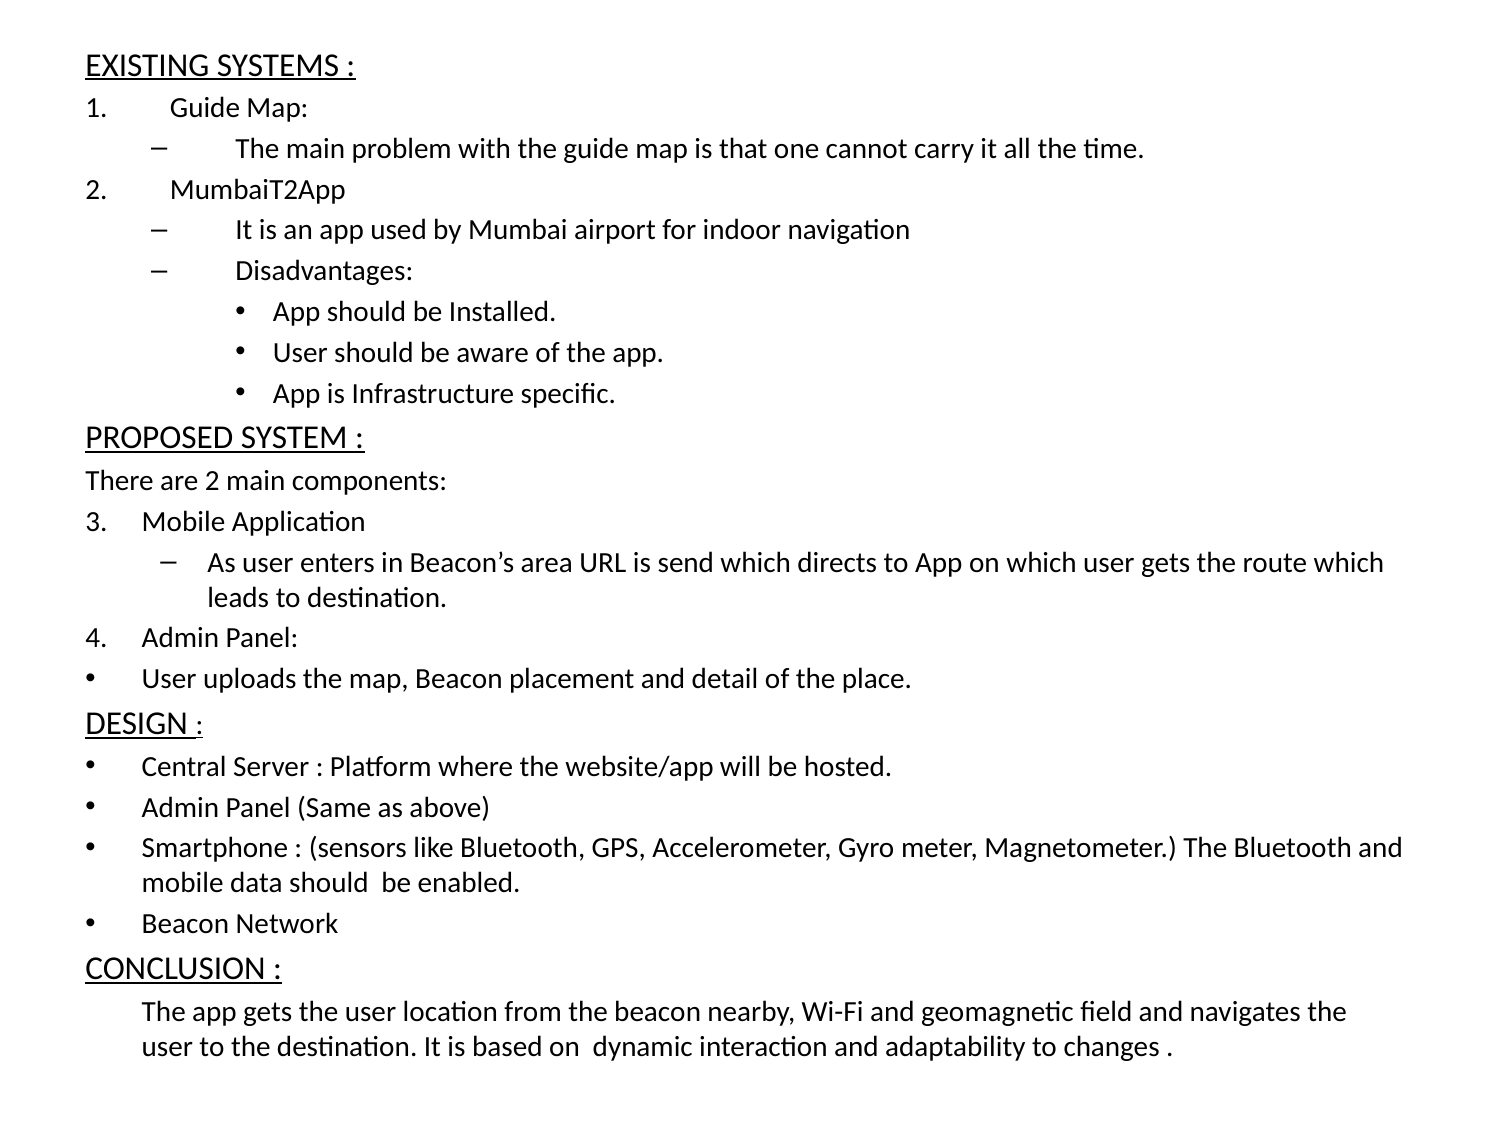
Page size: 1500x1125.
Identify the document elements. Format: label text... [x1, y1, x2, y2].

list EXISTING SYSTEMS : Guide Map: The main problem with the guide map is that one cannot carry it all the time. MumbaiT2App It is an app used by Mumbai airport for indoor navigation Disadvantages: App should be Installed. User should be aware of the app. App is Infrastructure specific. PROPOSED SYSTEM : There are 2 main components: Mobile Application As user enters in Beacon’s area URL is send which directs to App on which user gets the route which leads to destination. Admin Panel: User uploads the map, Beacon placement and detail of the place. DESIGN : Central Server : Platform where the website/app will be hosted. Admin Panel (Same as above) Smartphone : (sensors like Bluetooth, GPS, Accelerometer, Gyro meter, Magnetometer.) The Bluetooth and mobile data should be enabled. Beacon Network CONCLUSION : The app gets the user location from the beacon nearby, Wi-Fi and geomagnetic field and navigates the user to the destination. It is based on dynamic interaction and adaptability to changes . [70, 35, 1421, 935]
